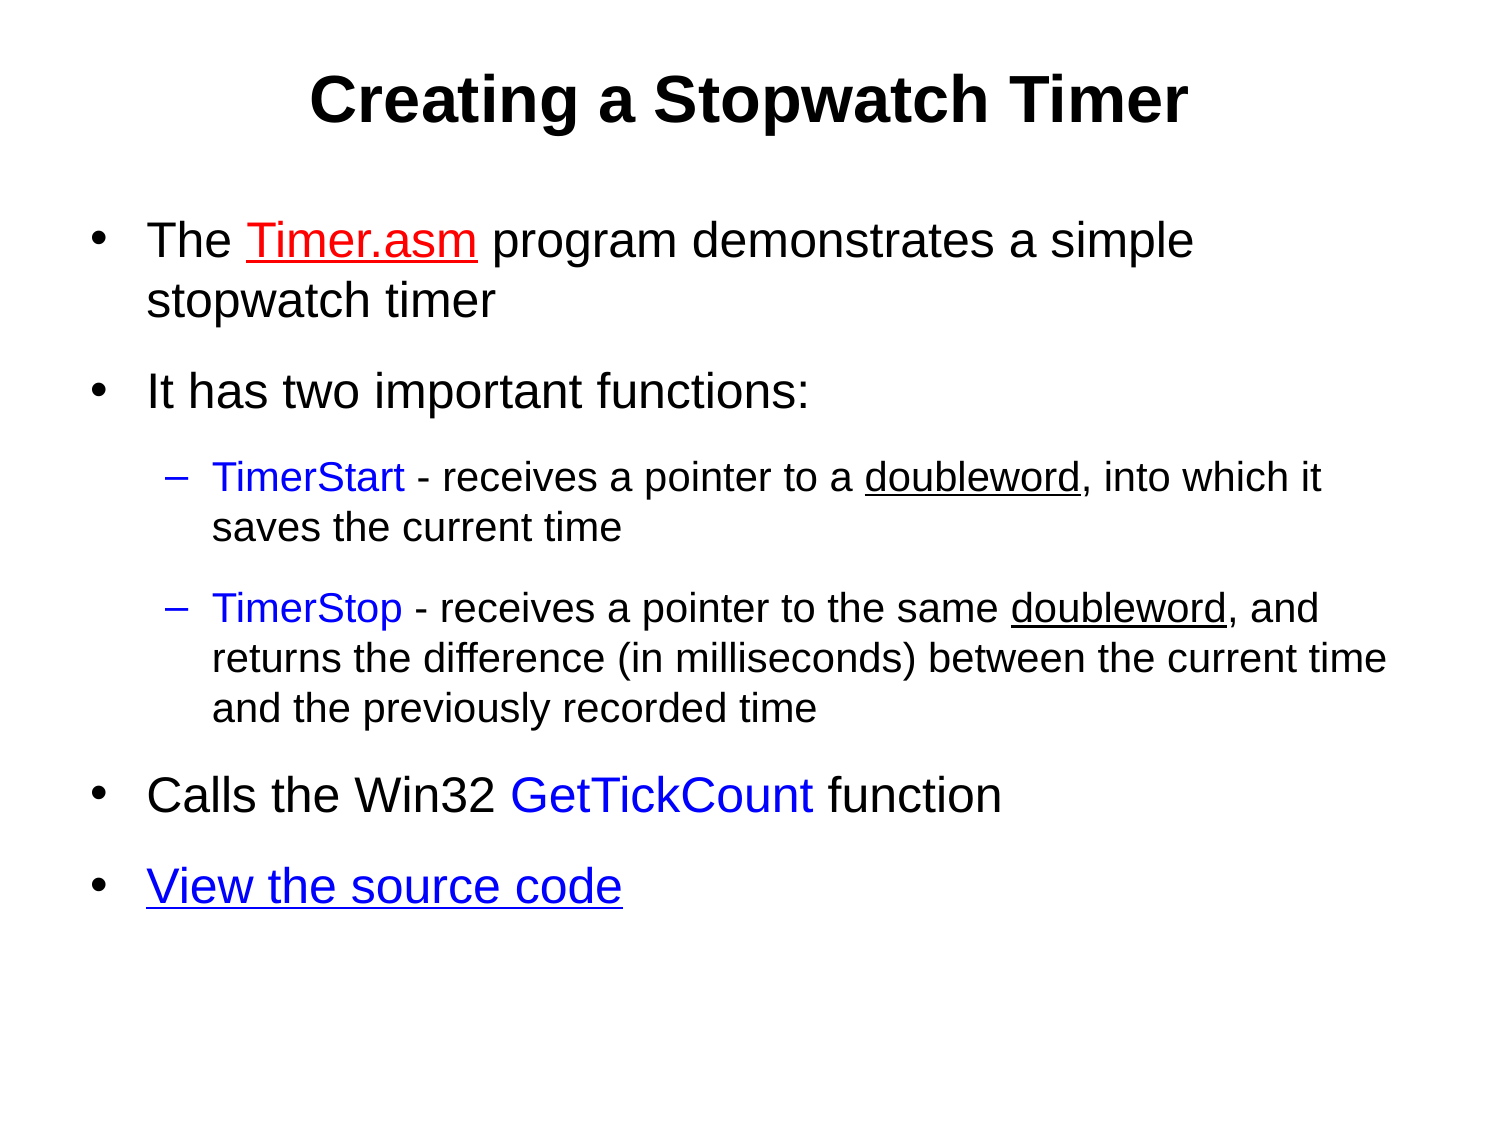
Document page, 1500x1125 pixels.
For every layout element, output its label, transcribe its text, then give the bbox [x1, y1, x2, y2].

list The Timer.asm program demonstrates a simple stopwatch timer It has two important functions: TimerStart - receives a pointer to a doubleword, into which it saves the current time TimerStop - receives a pointer to the same doubleword, and returns the difference (in milliseconds) between the current time and the previously recorded time Calls the Win32 GetTickCount function View the source code [75, 200, 1425, 1013]
title Creating a Stopwatch Timer [75, 24, 1425, 168]
